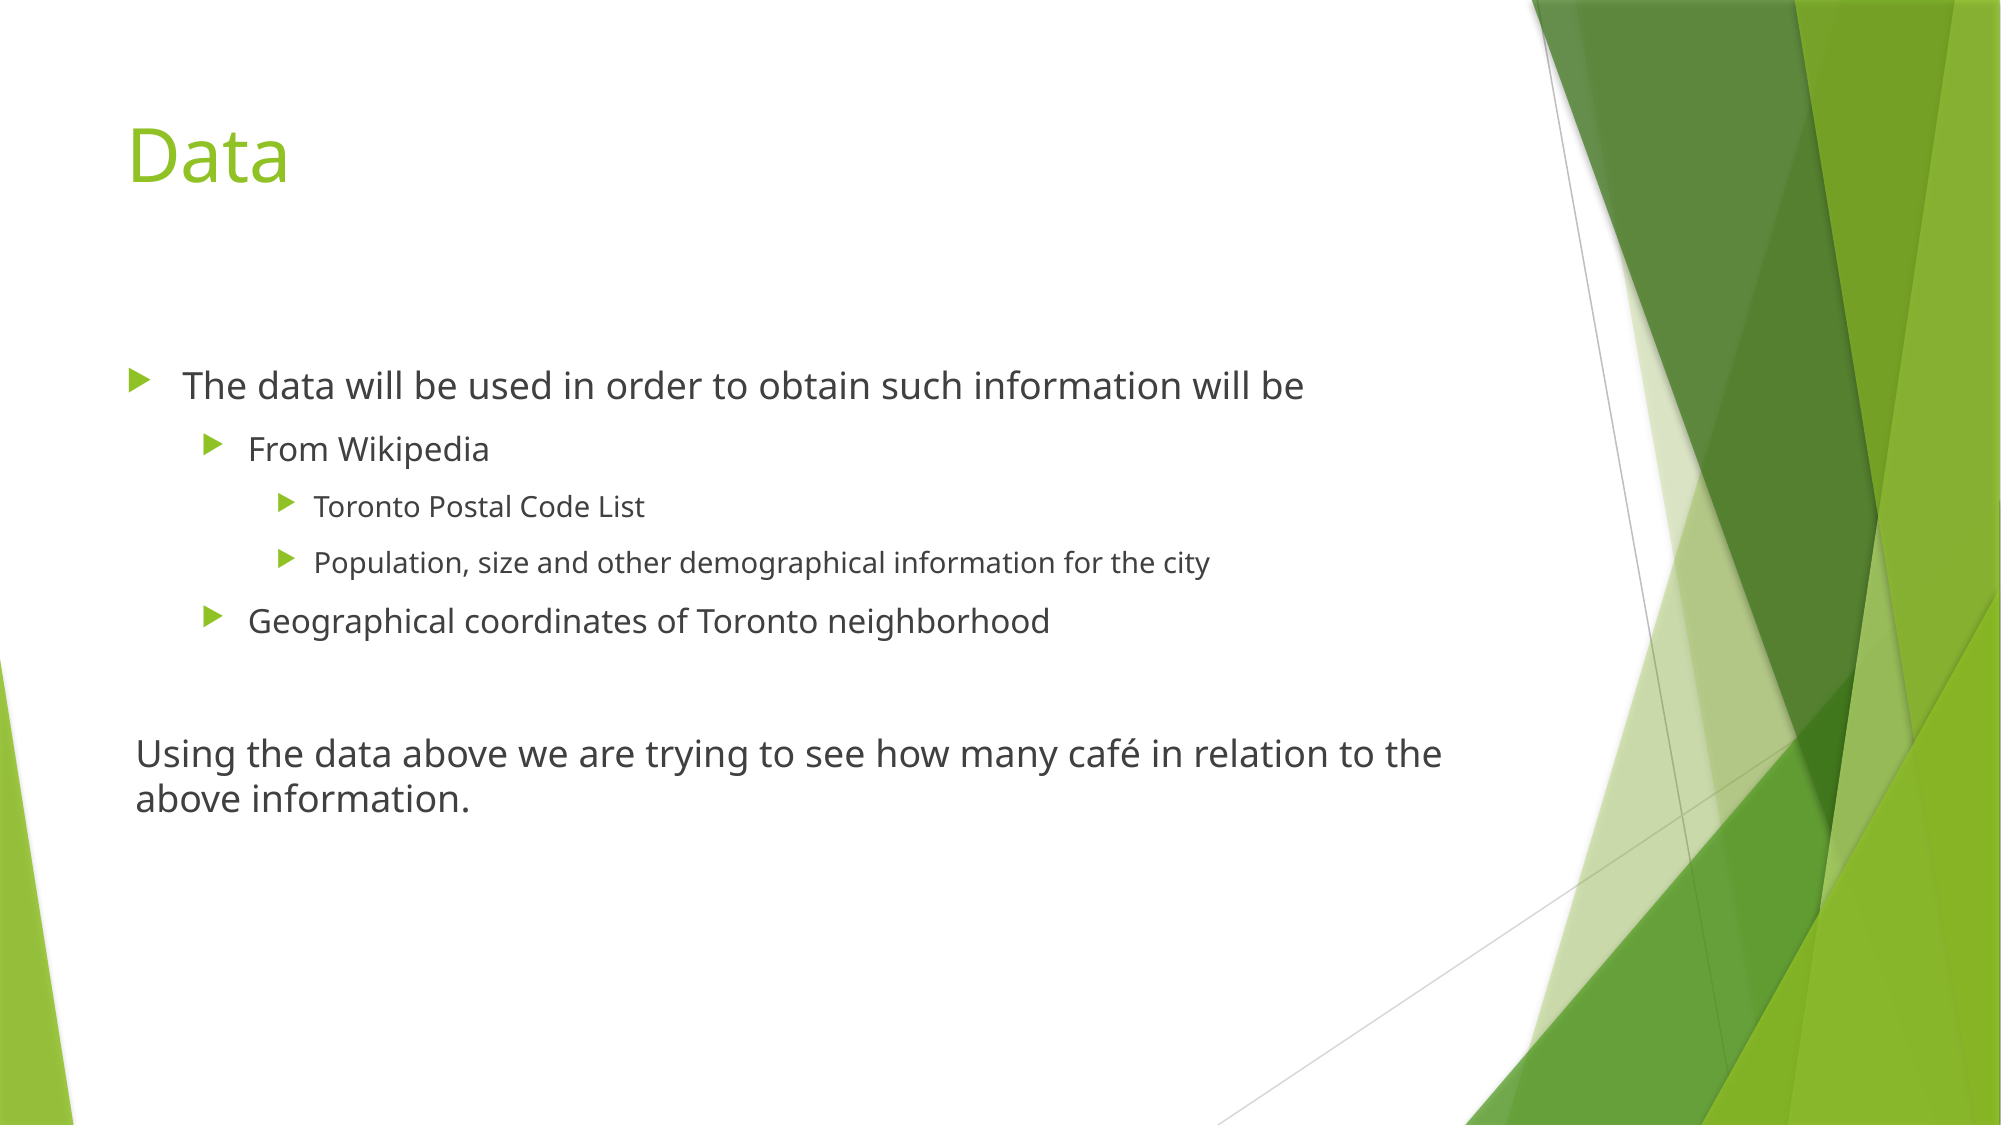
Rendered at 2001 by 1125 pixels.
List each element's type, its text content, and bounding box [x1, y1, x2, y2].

list The data will be used in order to obtain such information will be From Wikipedia Toronto Postal Code List Population, size and other demographical information for the city Geographical coordinates of Toronto neighborhood Using the data above we are trying to see how many café in relation to the above information. [111, 354, 1522, 992]
title Data [111, 99, 1522, 317]
